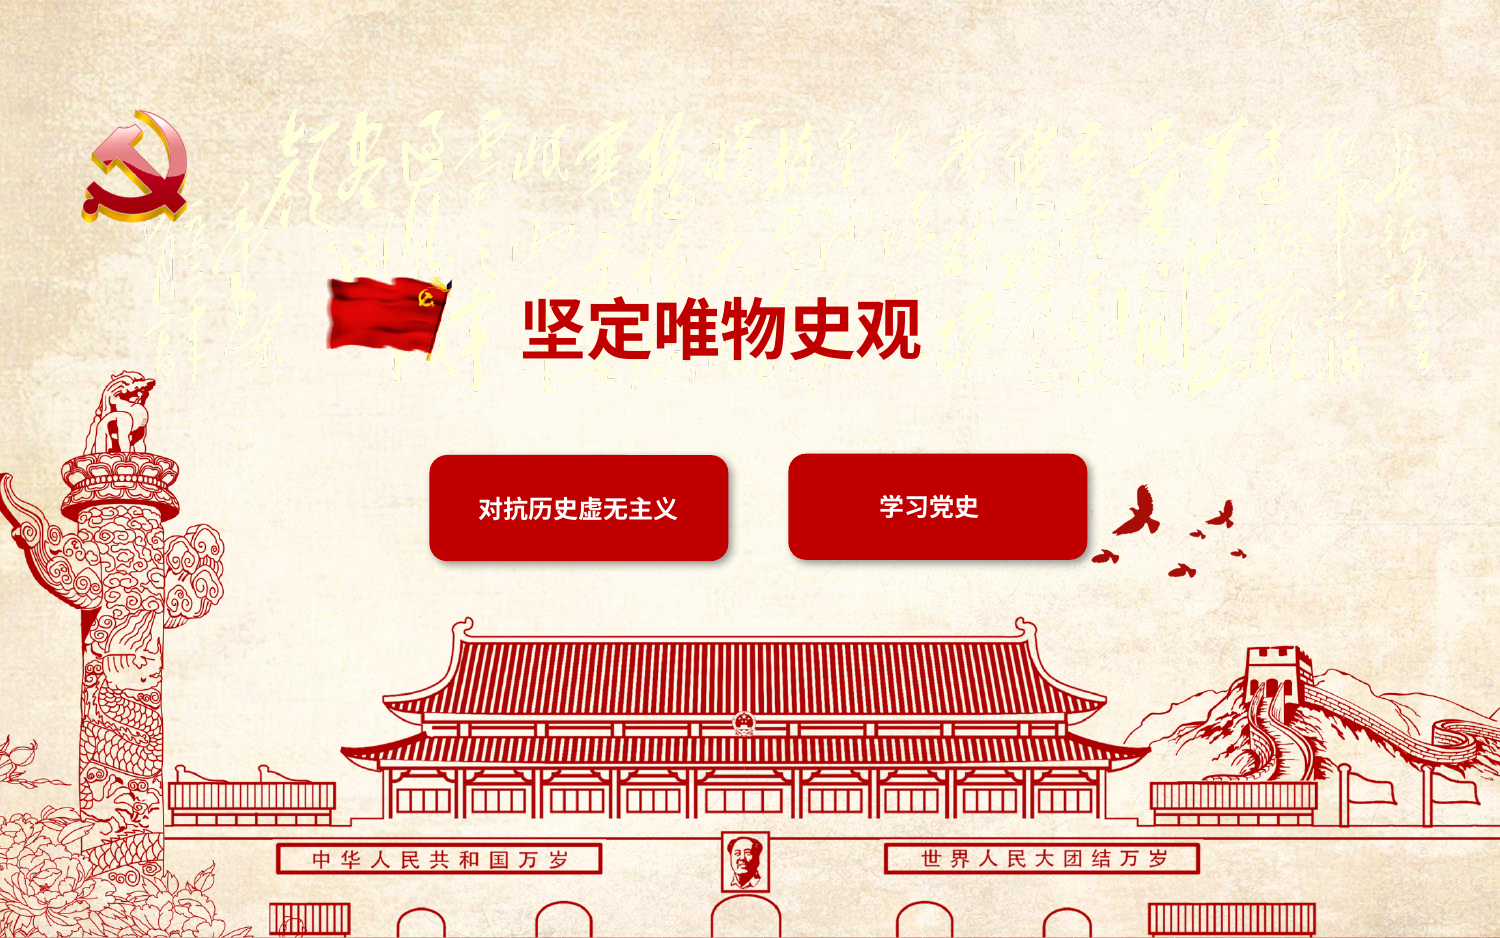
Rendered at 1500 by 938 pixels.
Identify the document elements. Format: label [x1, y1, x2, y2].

picture [0, 0, 1500, 938]
text_box [1070, 464, 1267, 596]
